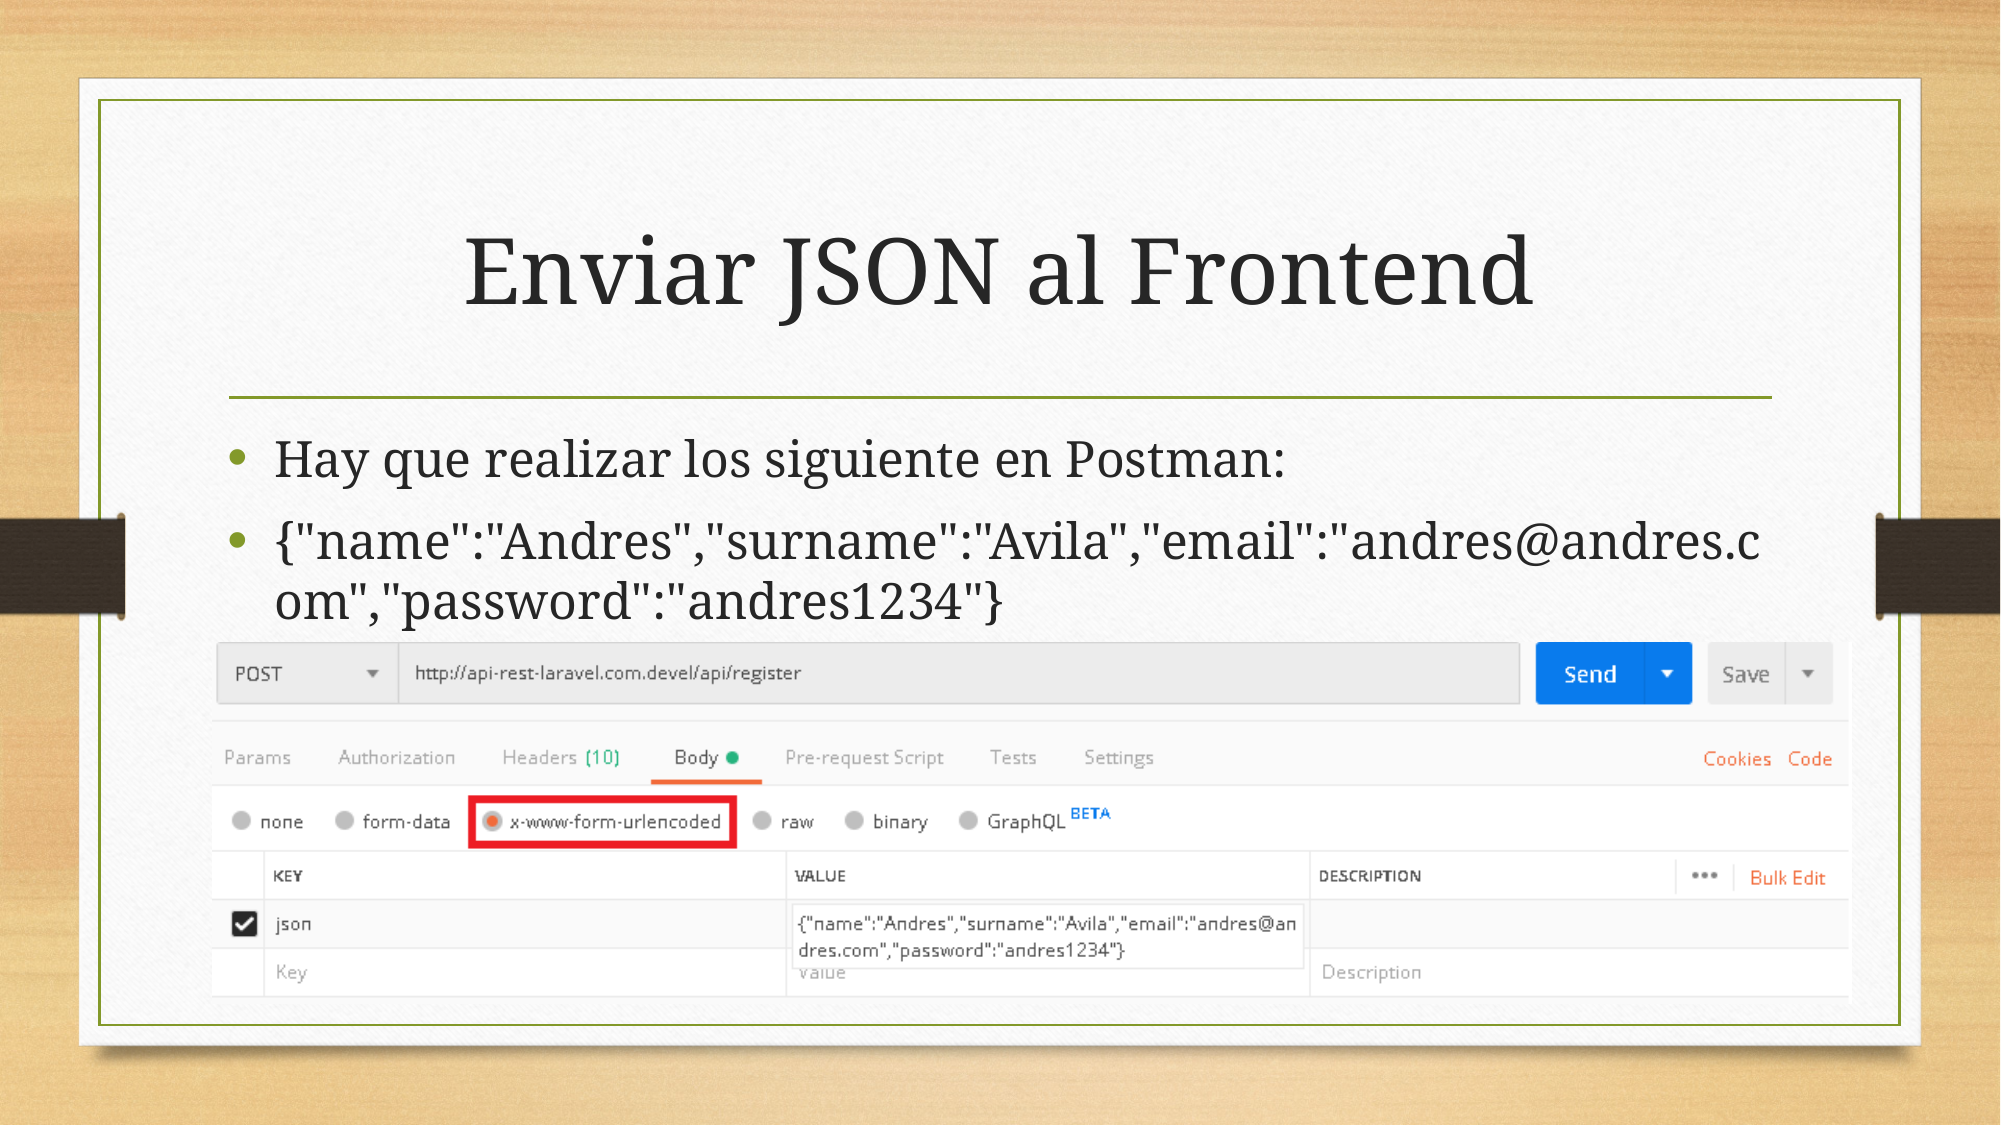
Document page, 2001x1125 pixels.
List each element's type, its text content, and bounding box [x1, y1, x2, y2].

list Hay que realizar los siguiente en Postman: {"name":"Andres","surname":"Avila","email":"andres@andres.com","password":"andres1234"} [212, 419, 1788, 642]
title Enviar JSON al Frontend [212, 161, 1788, 375]
picture [0, 0, 2001, 1125]
